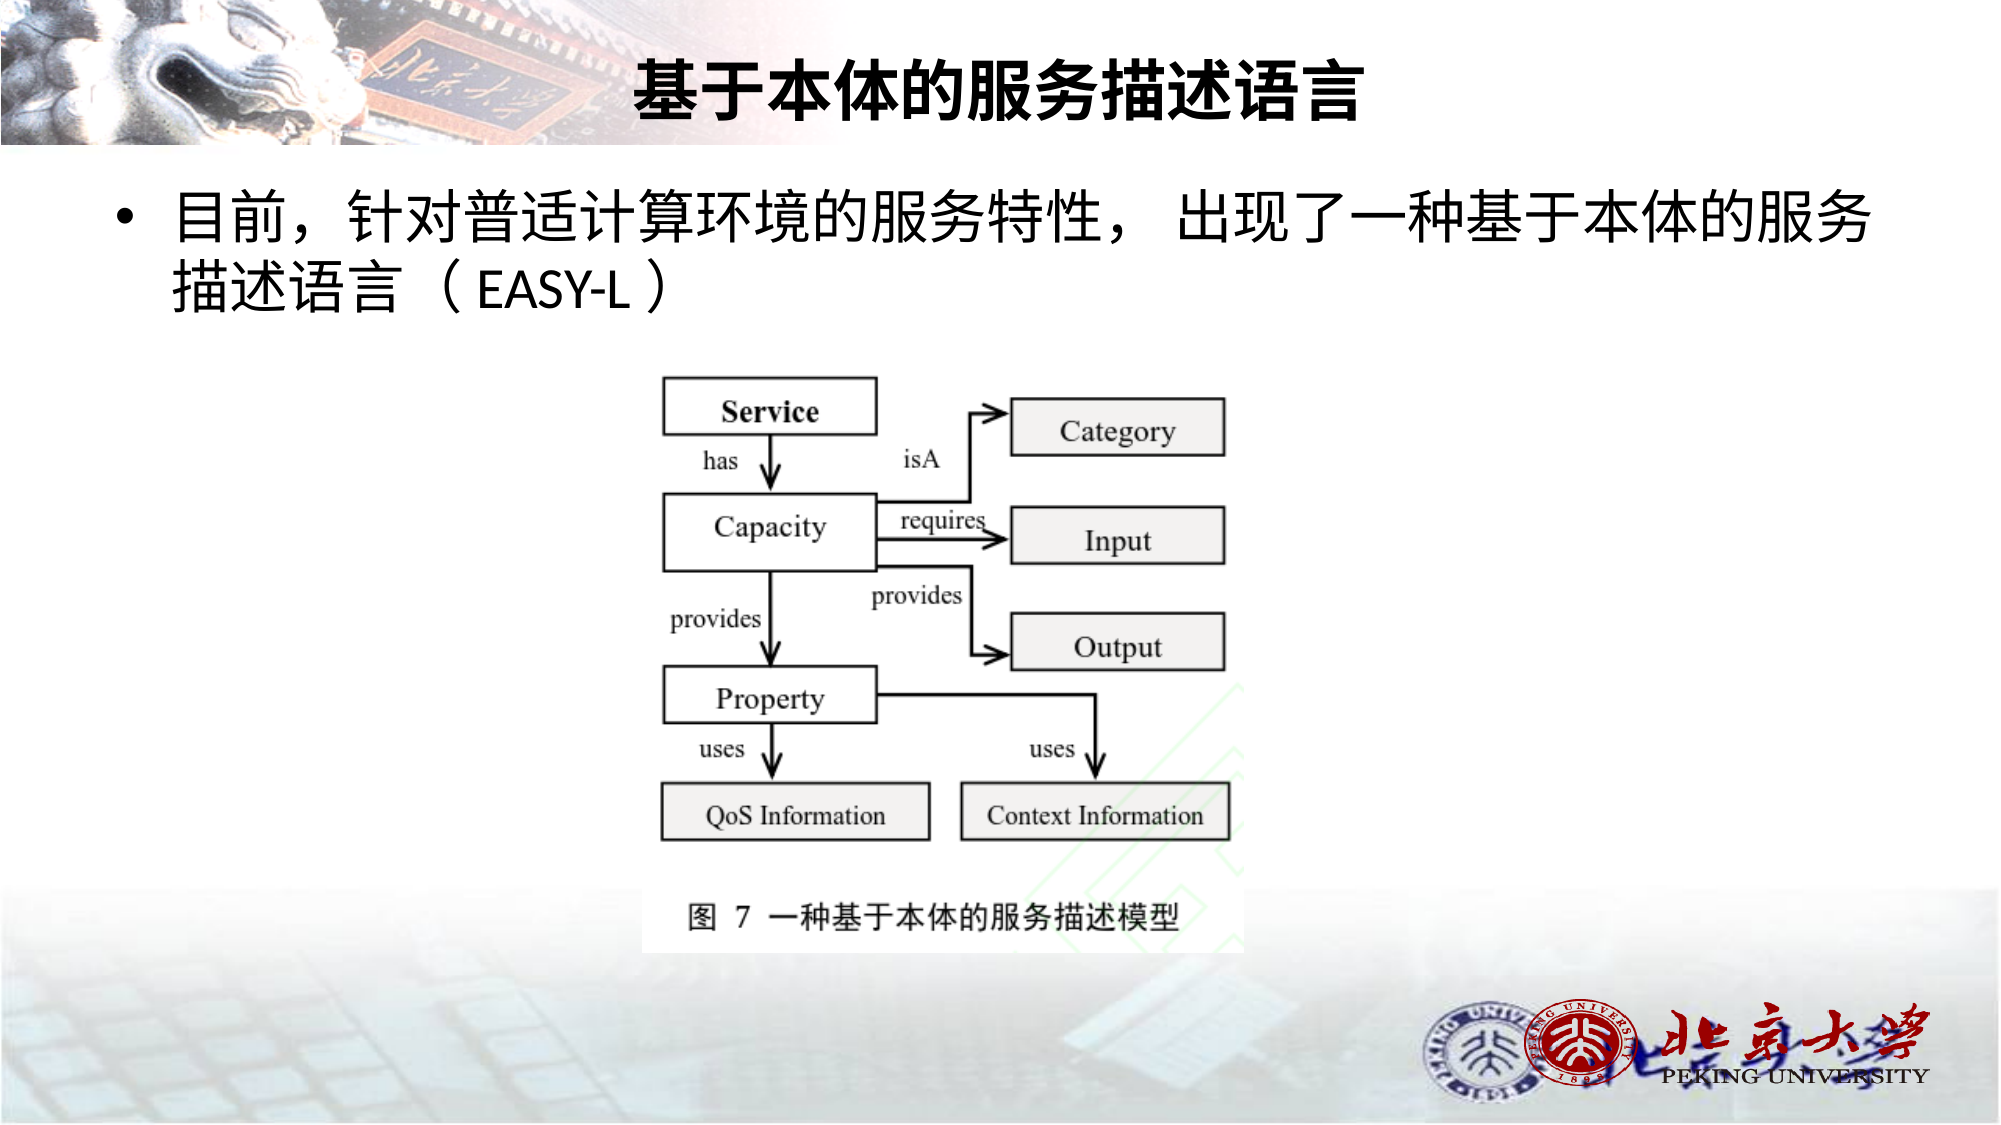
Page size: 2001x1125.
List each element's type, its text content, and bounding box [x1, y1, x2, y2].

title 基于本体的服务描述语言 [99, 0, 1900, 172]
list 目前，针对普适计算环境的服务特性， 出现了一种基于本体的服务描述语言（EASY-L） [99, 172, 1900, 1012]
picture [642, 359, 1245, 953]
picture [0, 0, 2001, 1125]
